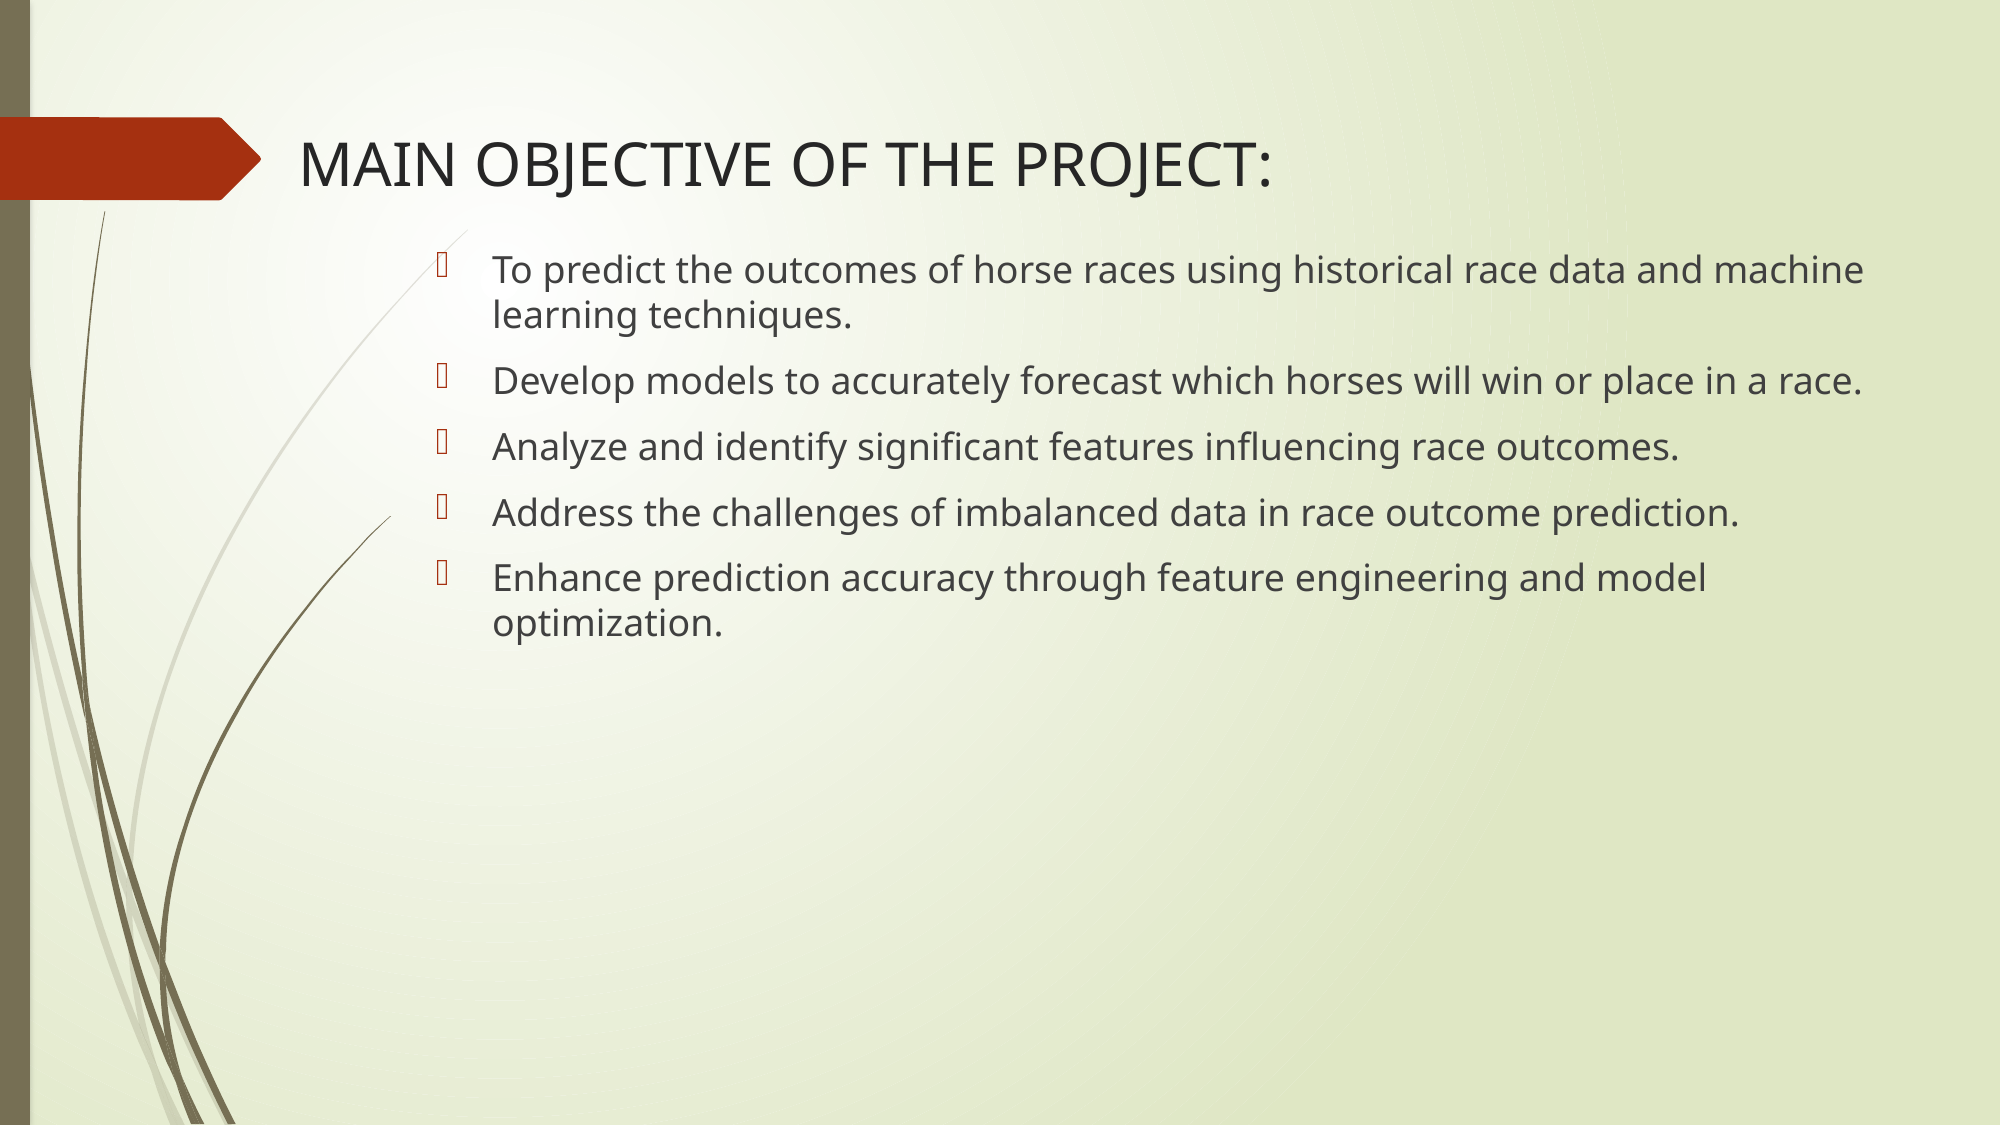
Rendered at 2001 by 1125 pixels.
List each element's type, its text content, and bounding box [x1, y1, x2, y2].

list To predict the outcomes of horse races using historical race data and machine learning techniques. Develop models to accurately forecast which horses will win or place in a race. Analyze and identify significant features influencing race outcomes. Address the challenges of imbalanced data in race outcome prediction. Enhance prediction accuracy through feature engineering and model optimization. [420, 238, 1895, 1033]
title MAIN OBJECTIVE OF THE PROJECT: [283, 118, 1459, 208]
